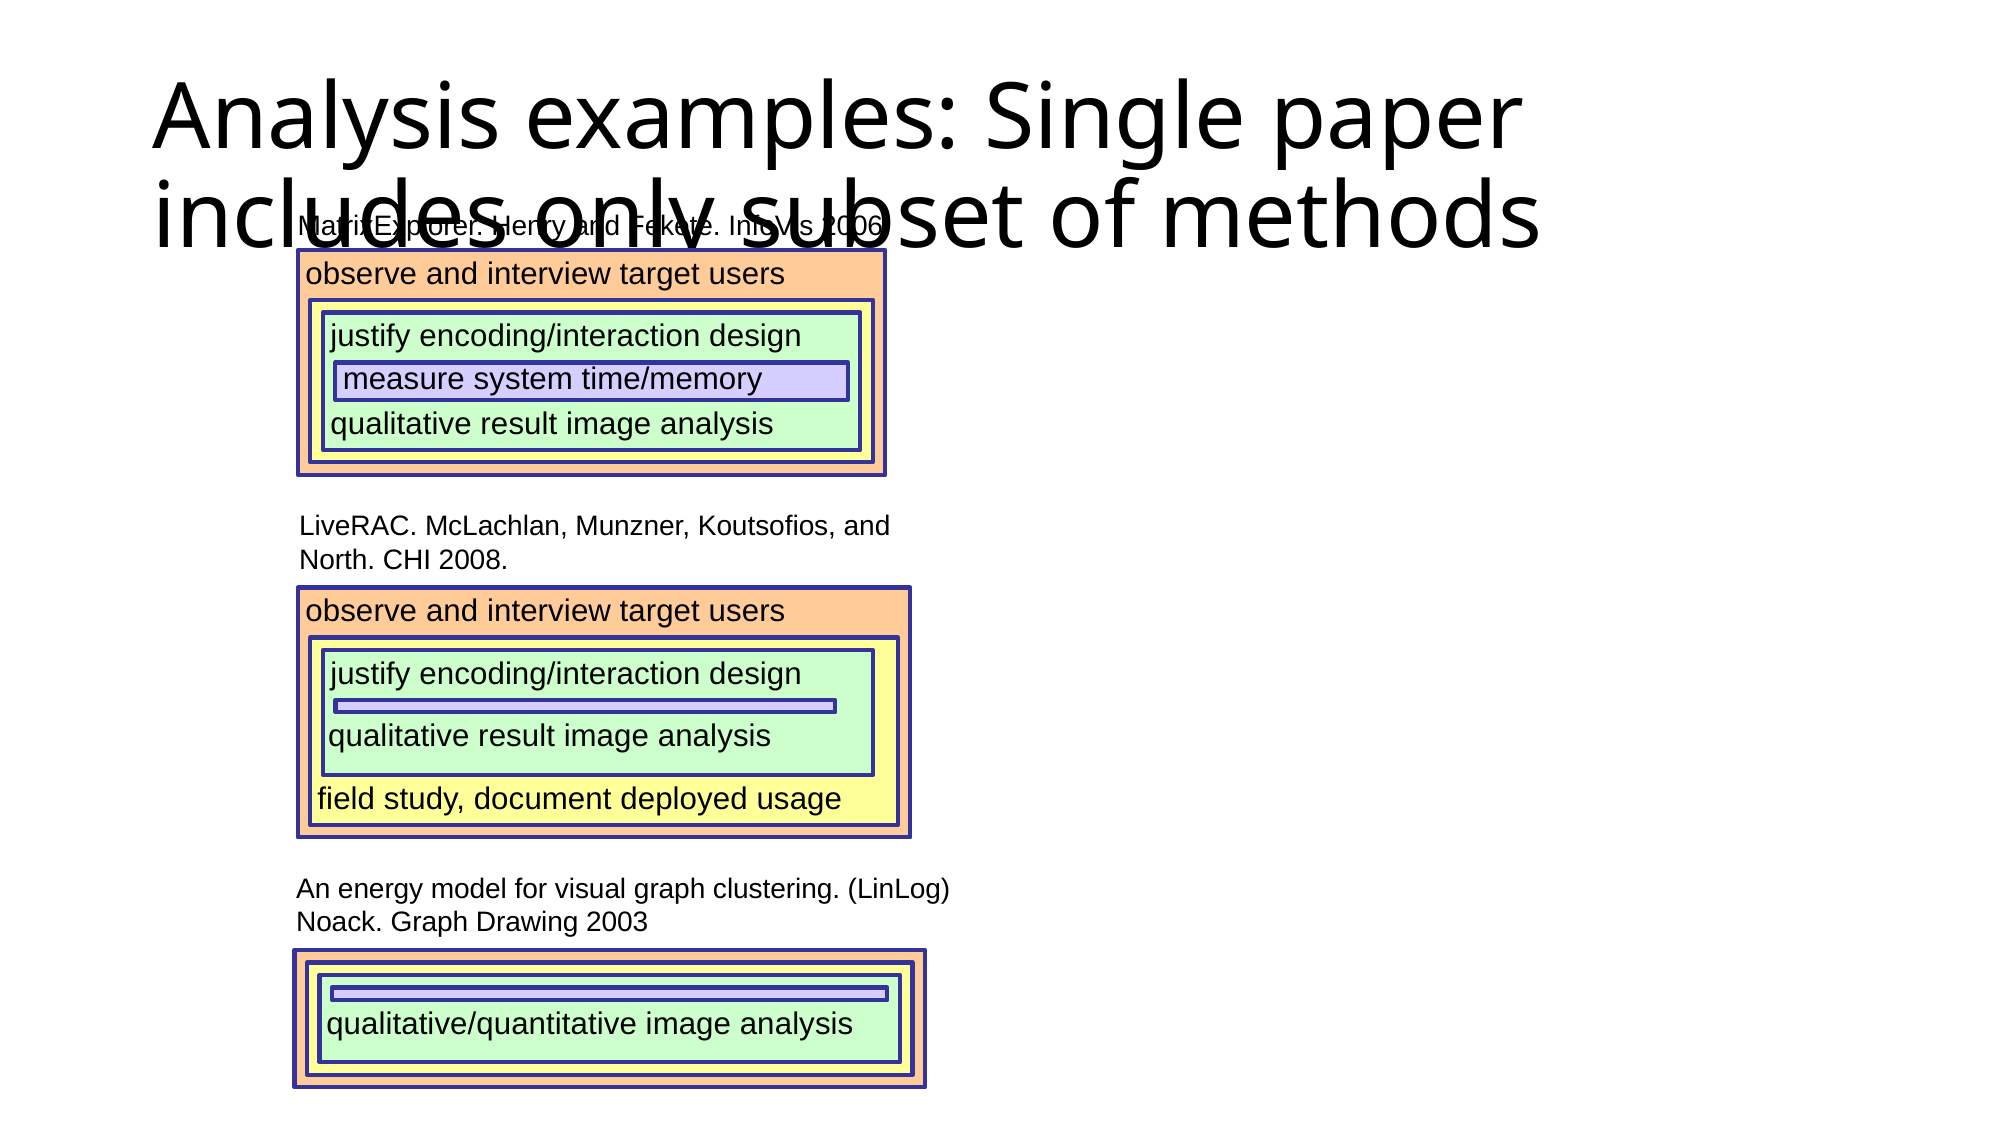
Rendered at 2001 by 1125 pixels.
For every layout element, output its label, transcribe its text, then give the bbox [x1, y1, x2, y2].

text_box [297, 249, 973, 475]
text_box qualitative/quantitative image analysis [318, 999, 1107, 1049]
text_box [331, 987, 888, 999]
text_box [319, 974, 900, 999]
text_box [319, 1049, 900, 1063]
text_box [297, 587, 1103, 838]
text_box MatrixExplorer. Henry and Fekete. InfoVis 2006. [290, 187, 919, 252]
text_box LiveRAC. McLachlan, Munzner, Koutsoﬁos, and North. CHI 2008. [291, 499, 930, 583]
text_box [294, 949, 925, 1088]
title Analysis examples: Single paper includes only subset of methods [137, 59, 1863, 278]
text_box An energy model for visual graph clustering. (LinLog) Noack. Graph Drawing 2003 [288, 862, 980, 945]
text_box [307, 962, 913, 1075]
